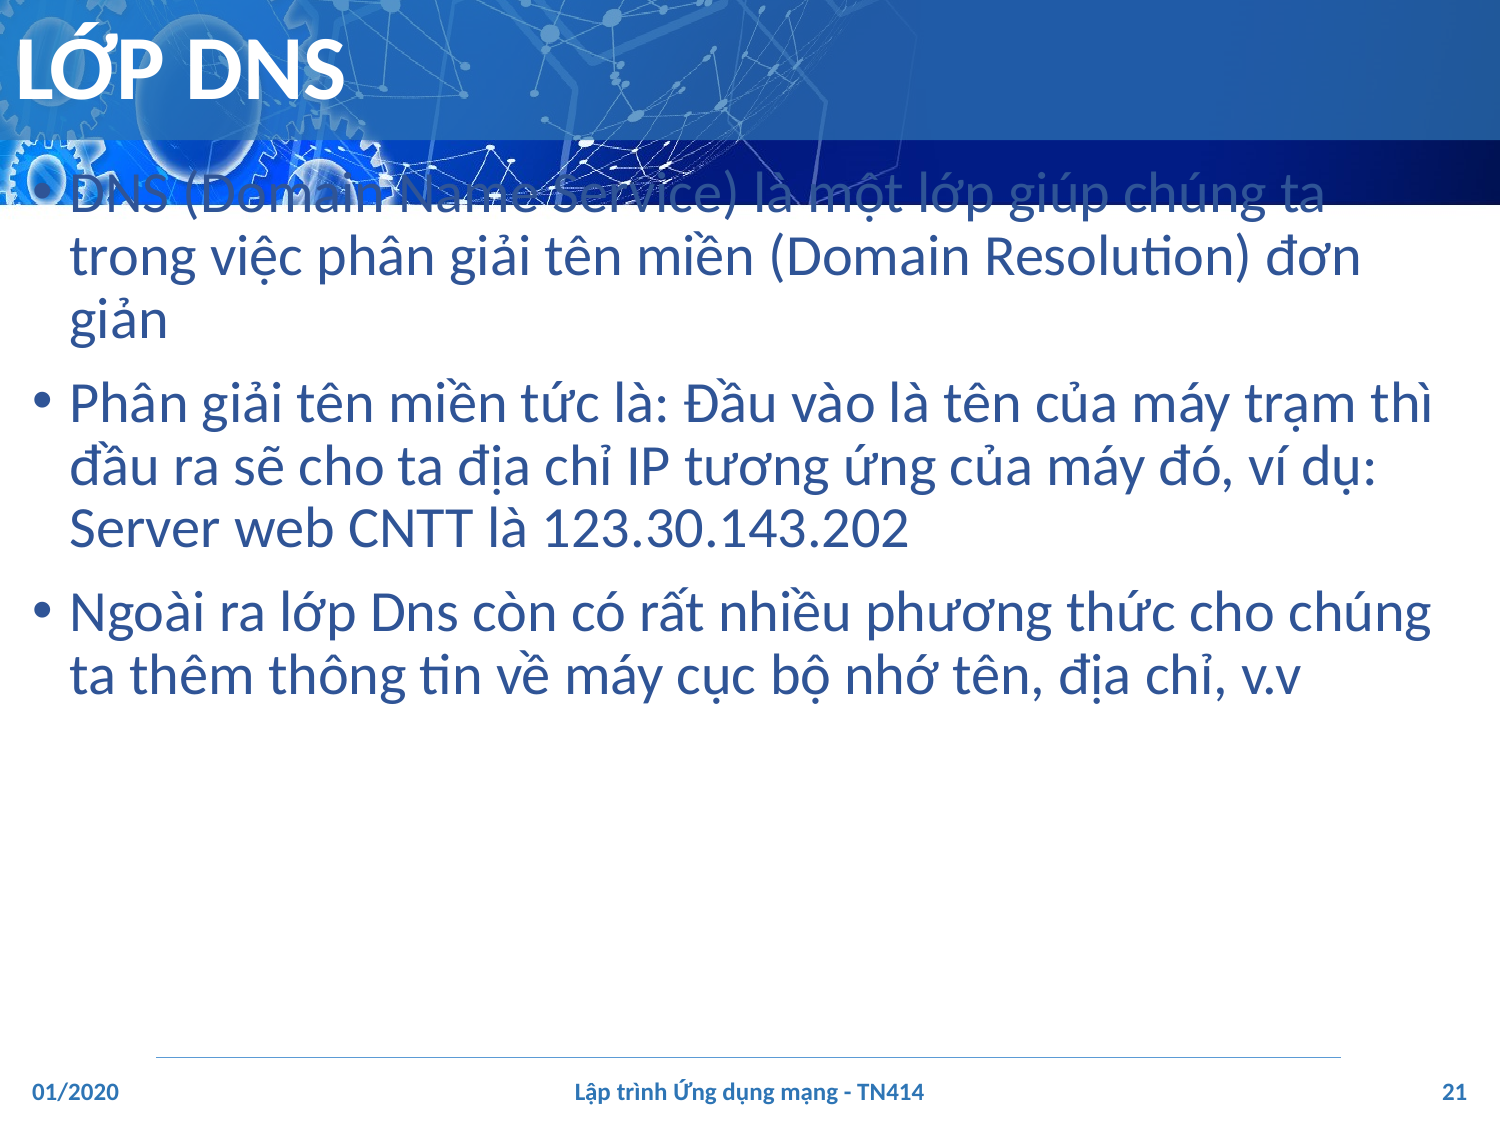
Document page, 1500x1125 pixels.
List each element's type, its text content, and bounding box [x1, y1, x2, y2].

list DNS (Domain Name Service) là một lớp giúp chúng ta trong việc phân giải tên miền (Domain Resolution) đơn giản Phân giải tên miền tức là: Đầu vào là tên của máy trạm thì đầu ra sẽ cho ta địa chỉ IP tương ứng của máy đó, ví dụ: Server web CNTT là 123.30.143.202 Ngoài ra lớp Dns còn có rất nhiều phương thức cho chúng ta thêm thông tin về máy cục bộ nhớ tên, địa chỉ, v.v [17, 155, 1481, 1045]
picture [0, 141, 1500, 1125]
footer Lập trình Ứng dụng mạng - TN414 [157, 1060, 1343, 1120]
slide_number ‹#› [1347, 1060, 1483, 1120]
title LỚP DNS [0, 0, 1500, 141]
slide_number 01/2020 [17, 1060, 152, 1120]
